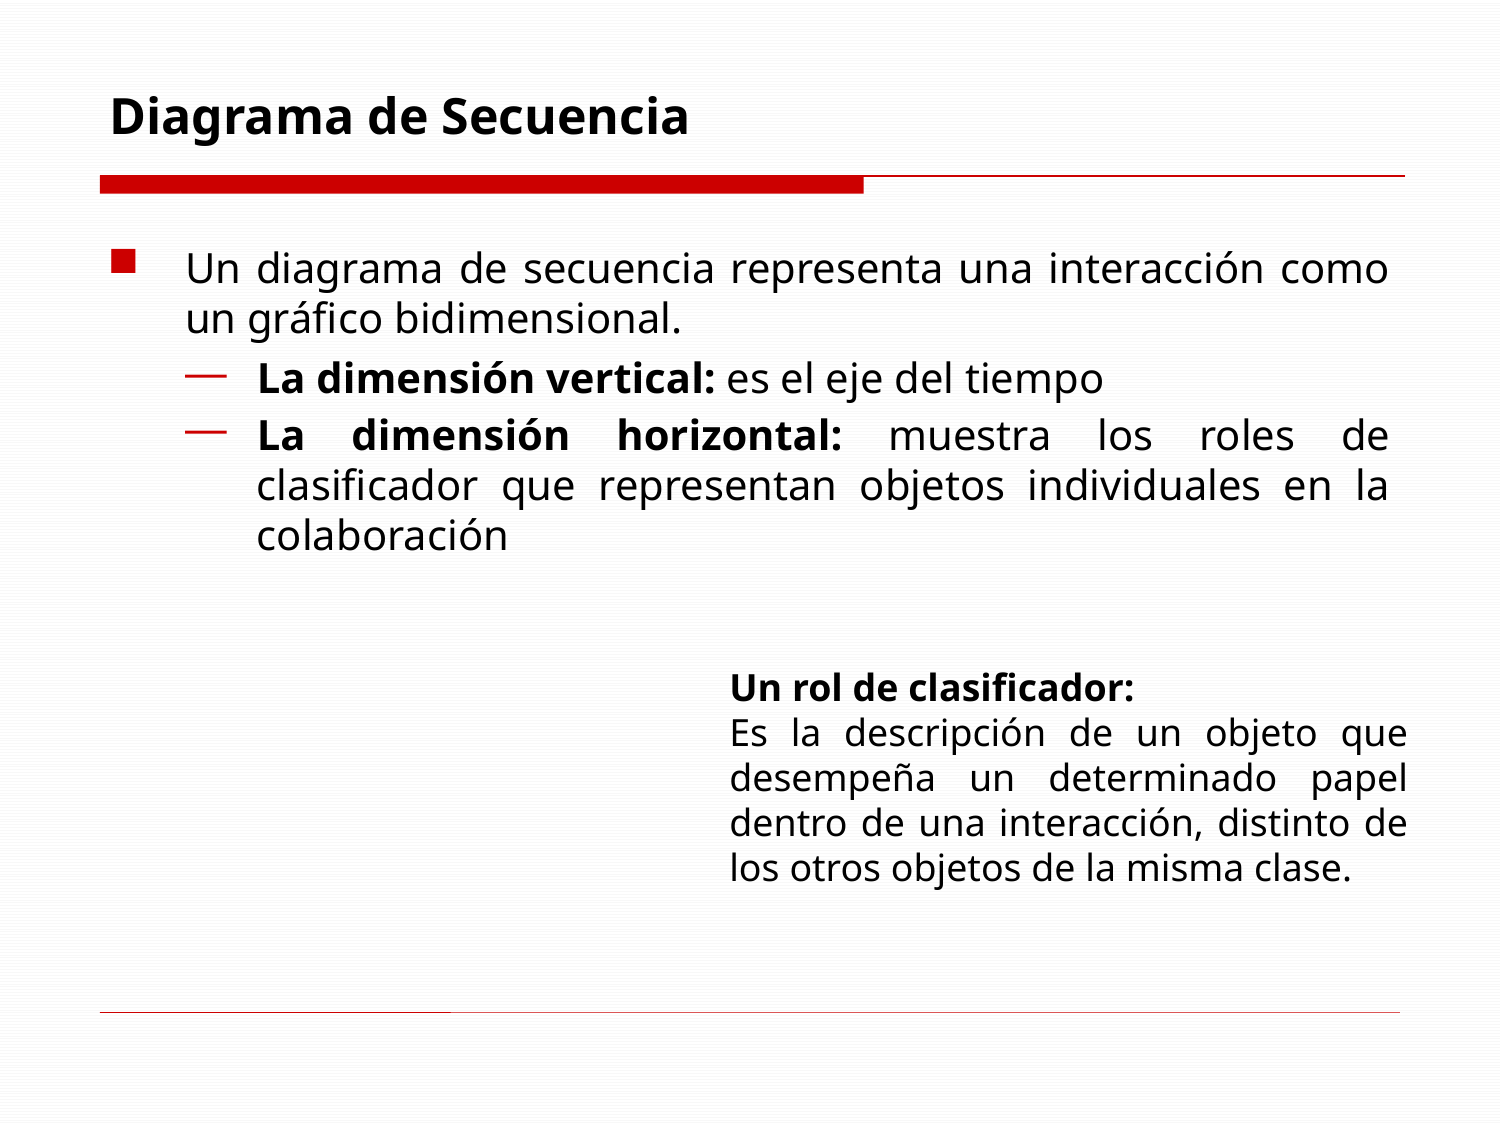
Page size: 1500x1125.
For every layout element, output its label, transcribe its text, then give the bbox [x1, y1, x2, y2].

text_box Un rol de clasificador: Es la descripción de un objeto que desempeña un determinado papel dentro de una interacción, distinto de los otros objetos de la misma clase. [714, 656, 1424, 897]
title Diagrama de Secuencia [93, 23, 1407, 153]
list Un diagrama de secuencia representa una interacción como un gráfico bidimensional. La dimensión vertical: es el eje del tiempo La dimensión horizontal: muestra los roles de clasificador que representan objetos individuales en la colaboración [92, 234, 1406, 997]
